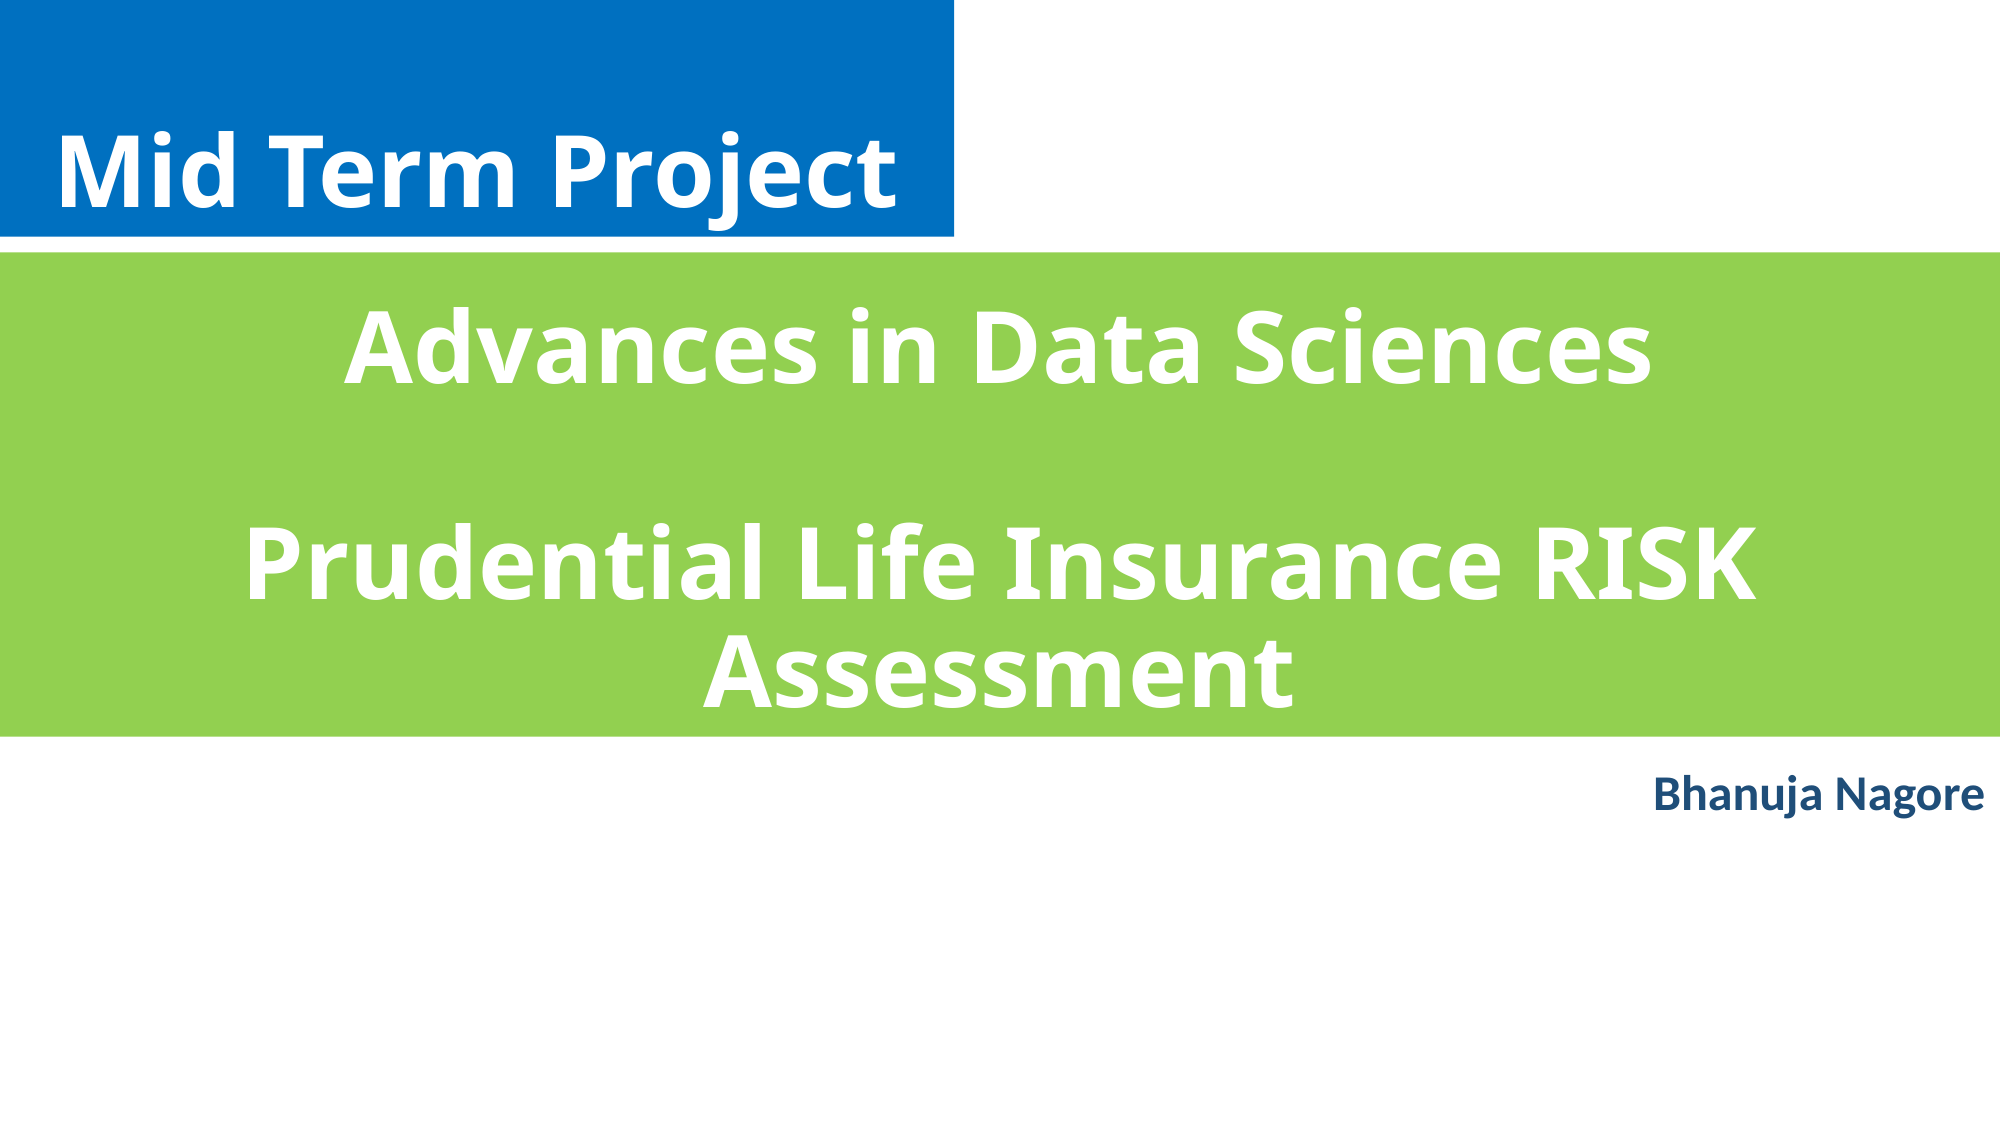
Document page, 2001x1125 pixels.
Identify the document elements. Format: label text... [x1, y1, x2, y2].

text_box Advances in Data Sciences Prudential Life Insurance RISK Assessment [0, 252, 2000, 737]
text_box Bhanuja Nagore [1302, 752, 2000, 933]
title Mid Term Project [0, 0, 955, 237]
